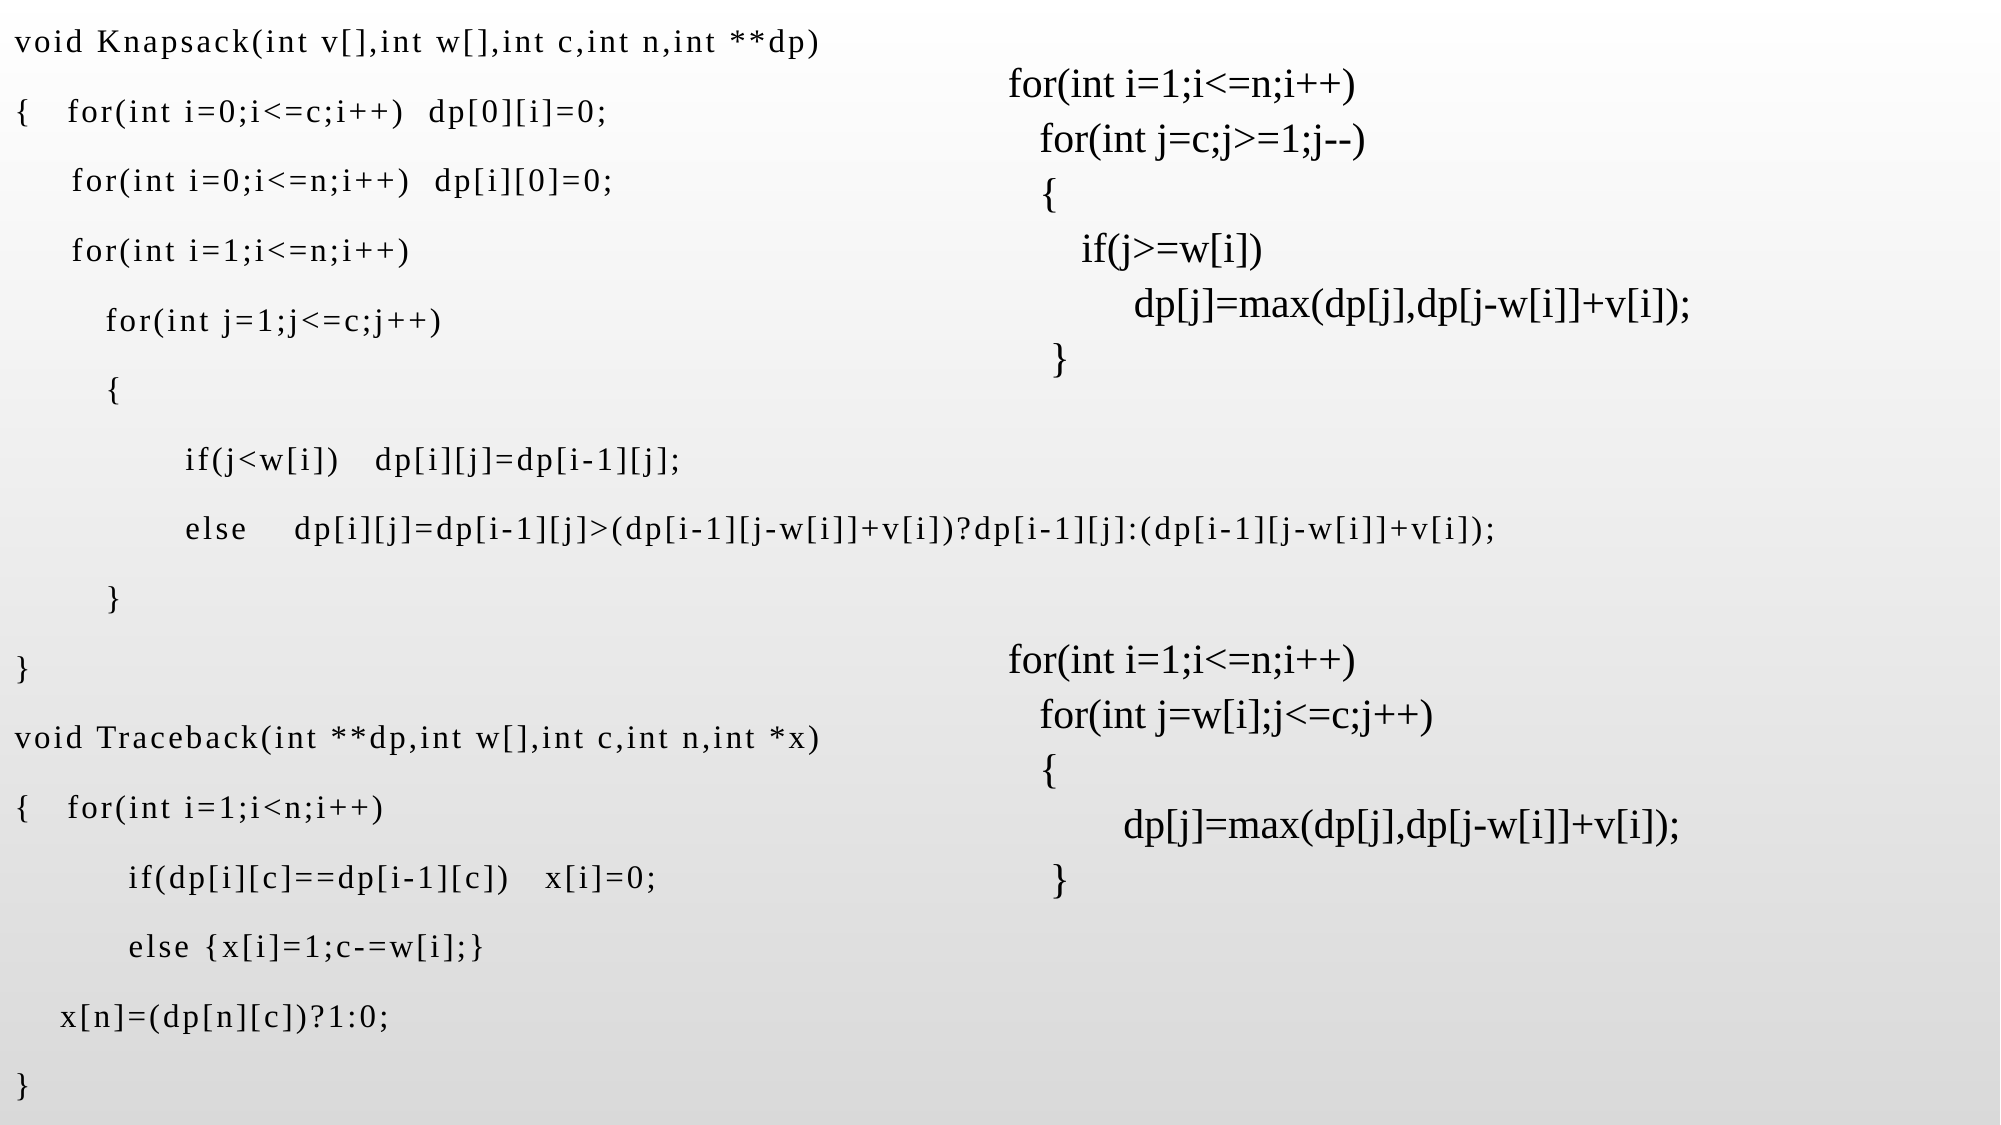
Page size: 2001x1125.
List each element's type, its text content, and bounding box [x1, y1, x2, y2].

text_box for(int i=1;i<=n;i++) for(int j=c;j>=1;j--) { if(j>=w[i]) dp[j]=max(dp[j],dp[j-w[i]]+v[i]); } [993, 43, 1972, 388]
list void Knapsack(int v[],int w[],int c,int n,int **dp) { for(int i=0;i<=c;i++) dp[0][i]=0; for(int i=0;i<=n;i++) dp[i][0]=0; for(int i=1;i<=n;i++) for(int j=1;j<=c;j++) { if(j<w[i]) dp[i][j]=dp[i-1][j]; else dp[i][j]=dp[i-1][j]>(dp[i-1][j-w[i]]+v[i])?dp[i-1][j]:(dp[i-1][j-w[i]]+v[i]); } } void Traceback(int **dp,int w[],int c,int n,int *x) { for(int i=1;i<n;i++) if(dp[i][c]==dp[i-1][c]) x[i]=0; else {x[i]=1;c-=w[i];} x[n]=(dp[n][c])?1:0; } [0, 0, 2000, 1125]
text_box for(int i=1;i<=n;i++) for(int j=w[i];j<=c;j++) { dp[j]=max(dp[j],dp[j-w[i]]+v[i]); } [993, 619, 1972, 910]
